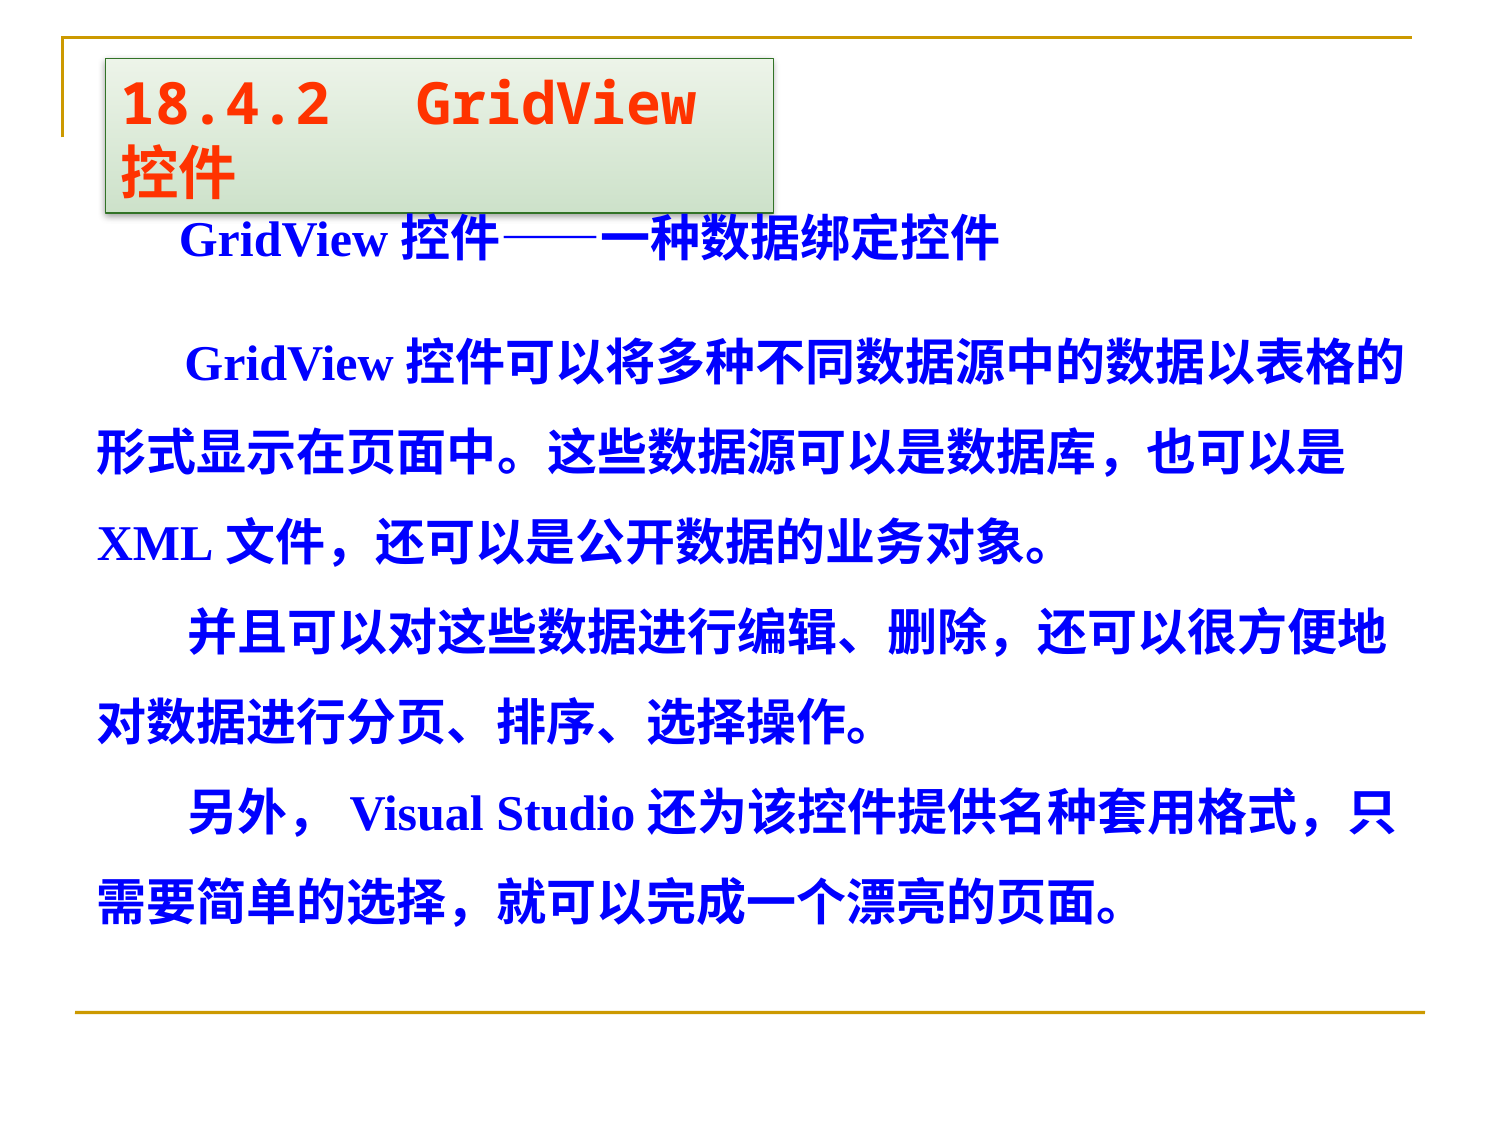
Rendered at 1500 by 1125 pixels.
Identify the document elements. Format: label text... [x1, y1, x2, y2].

text_box GridView控件可以将多种不同数据源中的数据以表格的形式显示在页面中。这些数据源可以是数据库，也可以是XML文件，还可以是公开数据的业务对象。 并且可以对这些数据进行编辑、删除，还可以很方便地对数据进行分页、排序、选择操作。 另外，Visual Studio还为该控件提供名种套用格式，只需要简单的选择，就可以完成一个漂亮的页面。 [82, 292, 1429, 938]
text_box GridView控件——一种数据绑定控件 [163, 199, 1348, 274]
text_box 18.4.2 GridView控件 [105, 58, 774, 214]
